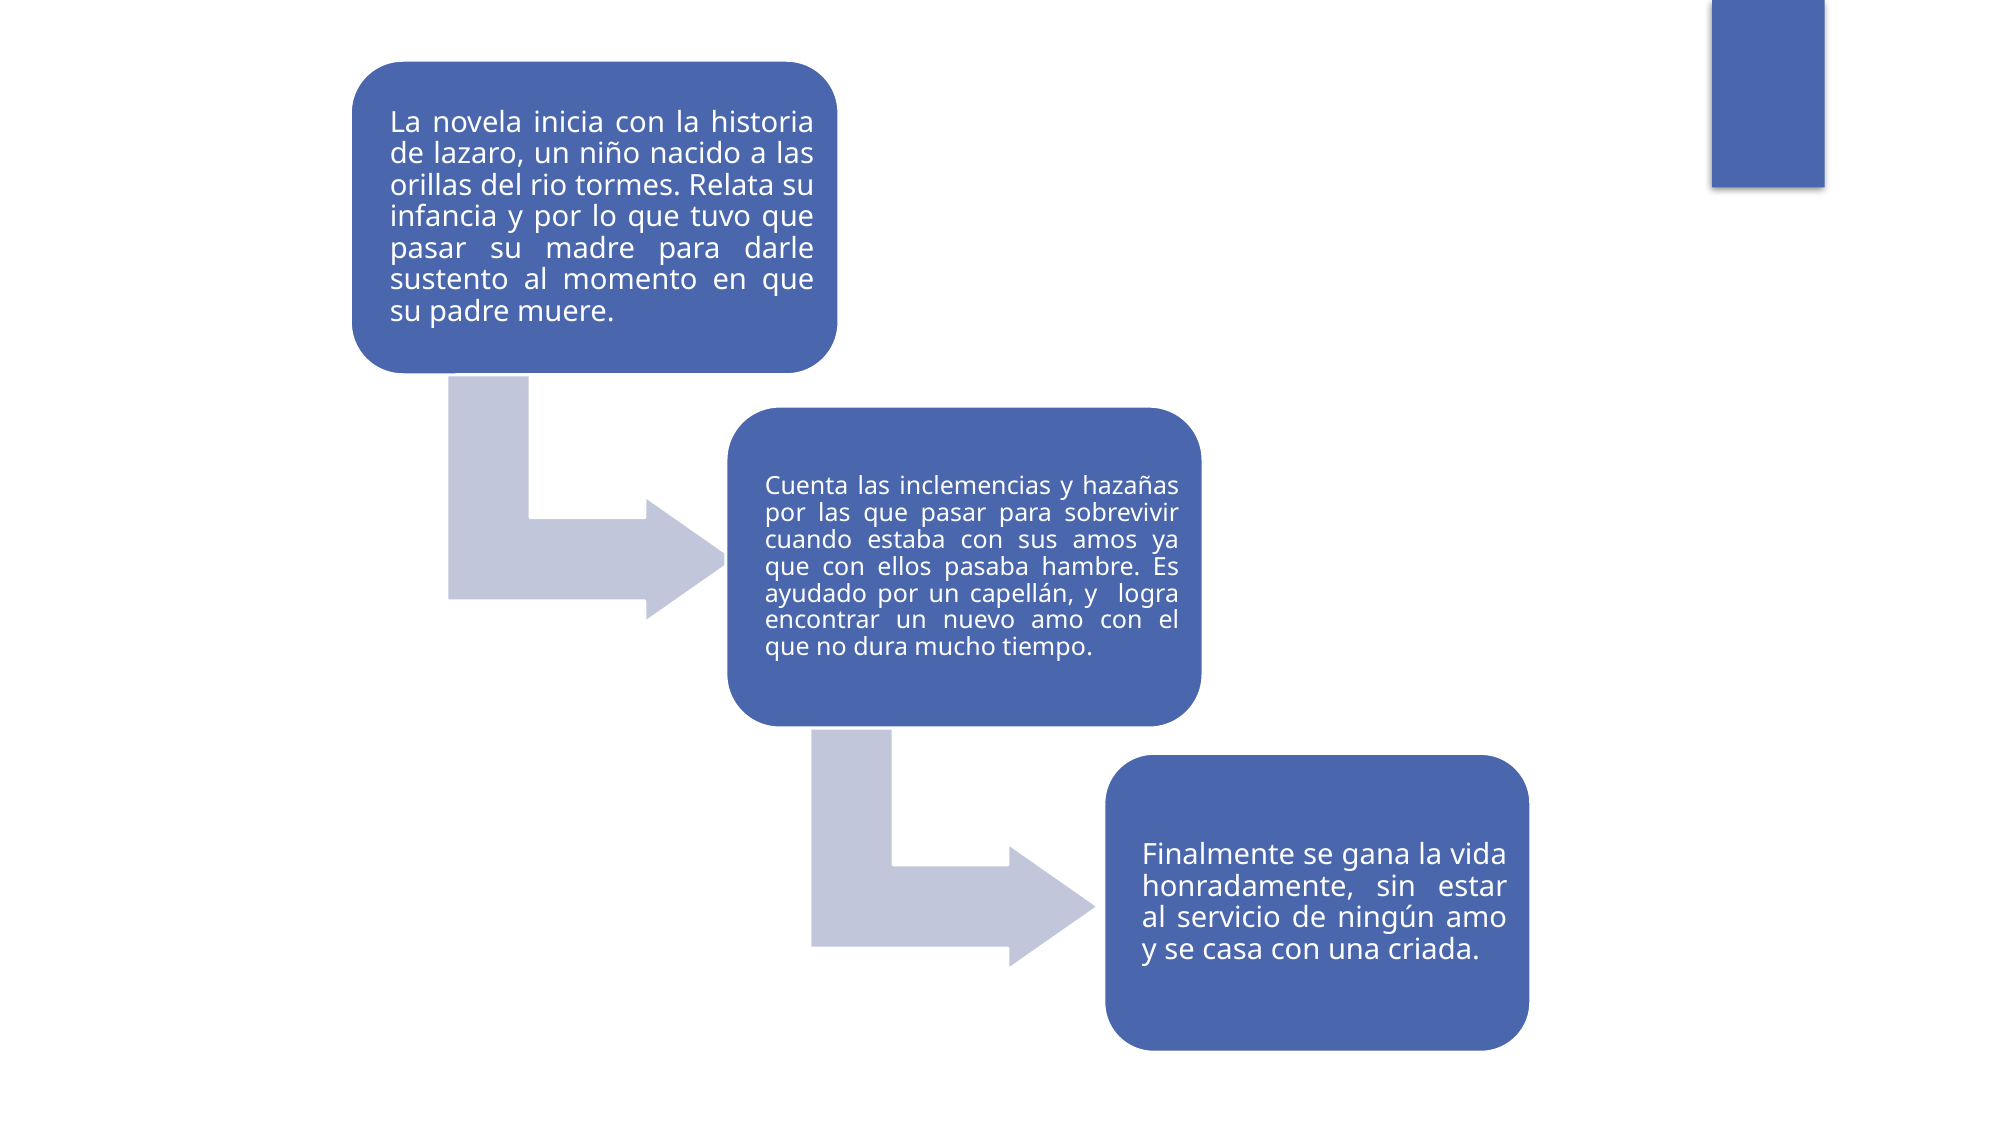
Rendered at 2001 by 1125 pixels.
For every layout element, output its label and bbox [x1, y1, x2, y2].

text_box [73, 56, 1824, 1058]
